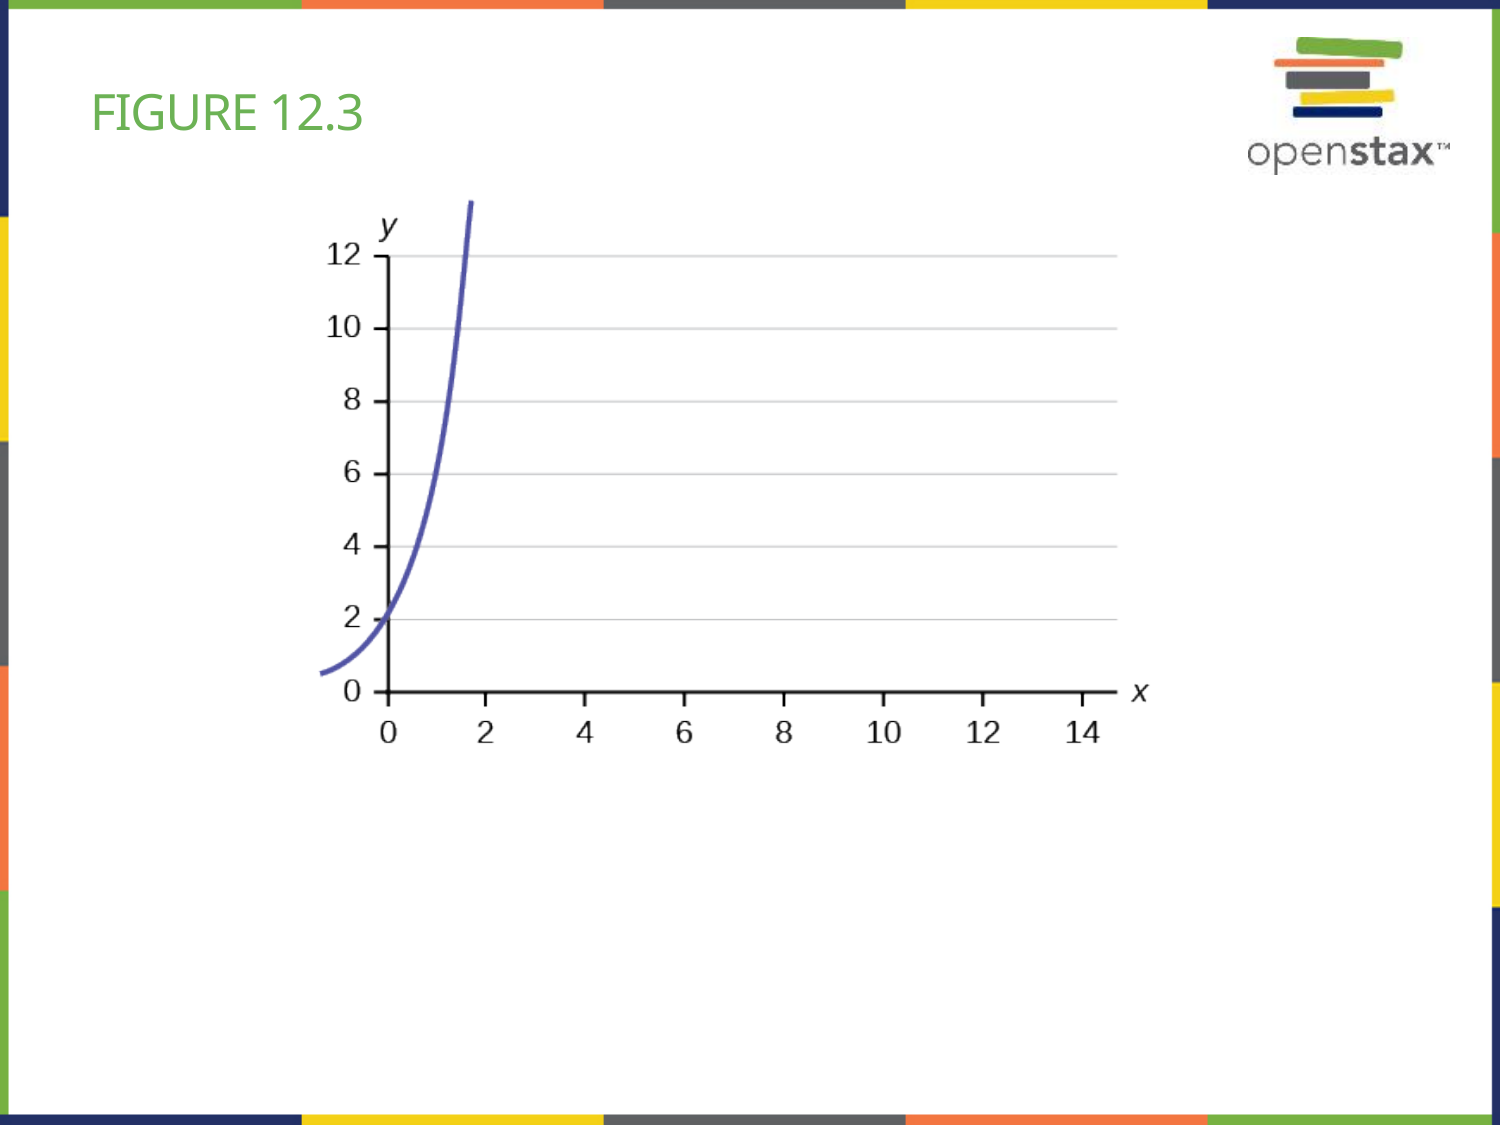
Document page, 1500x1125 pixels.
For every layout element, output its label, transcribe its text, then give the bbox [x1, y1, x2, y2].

picture [0, 0, 1500, 1125]
title Figure 12.3 [75, 39, 1246, 148]
